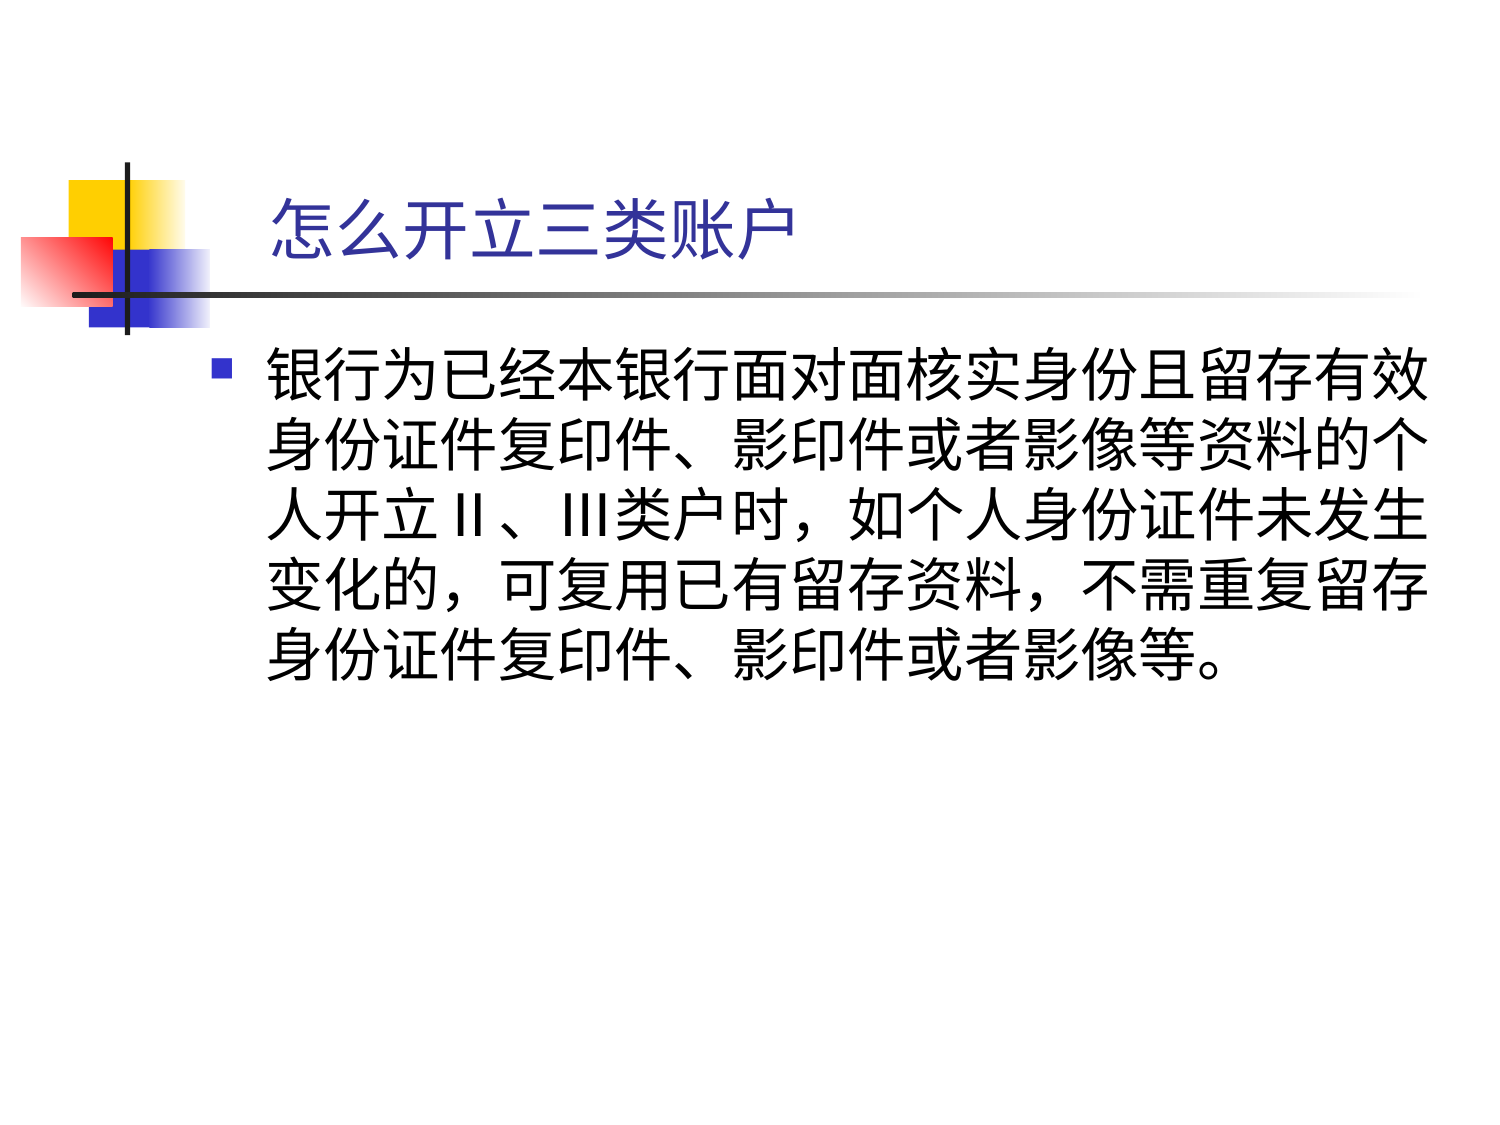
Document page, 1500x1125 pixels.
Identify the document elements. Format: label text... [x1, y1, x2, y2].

list 银行为已经本银行面对面核实身份且留存有效身份证件复印件、影印件或者影像等资料的个人开立Ⅱ、Ⅲ类户时，如个人身份证件未发生变化的，可复用已有留存资料，不需重复留存身份证件复印件、影印件或者影像等。 [193, 331, 1469, 1006]
title 怎么开立三类账户 [253, 125, 1468, 275]
